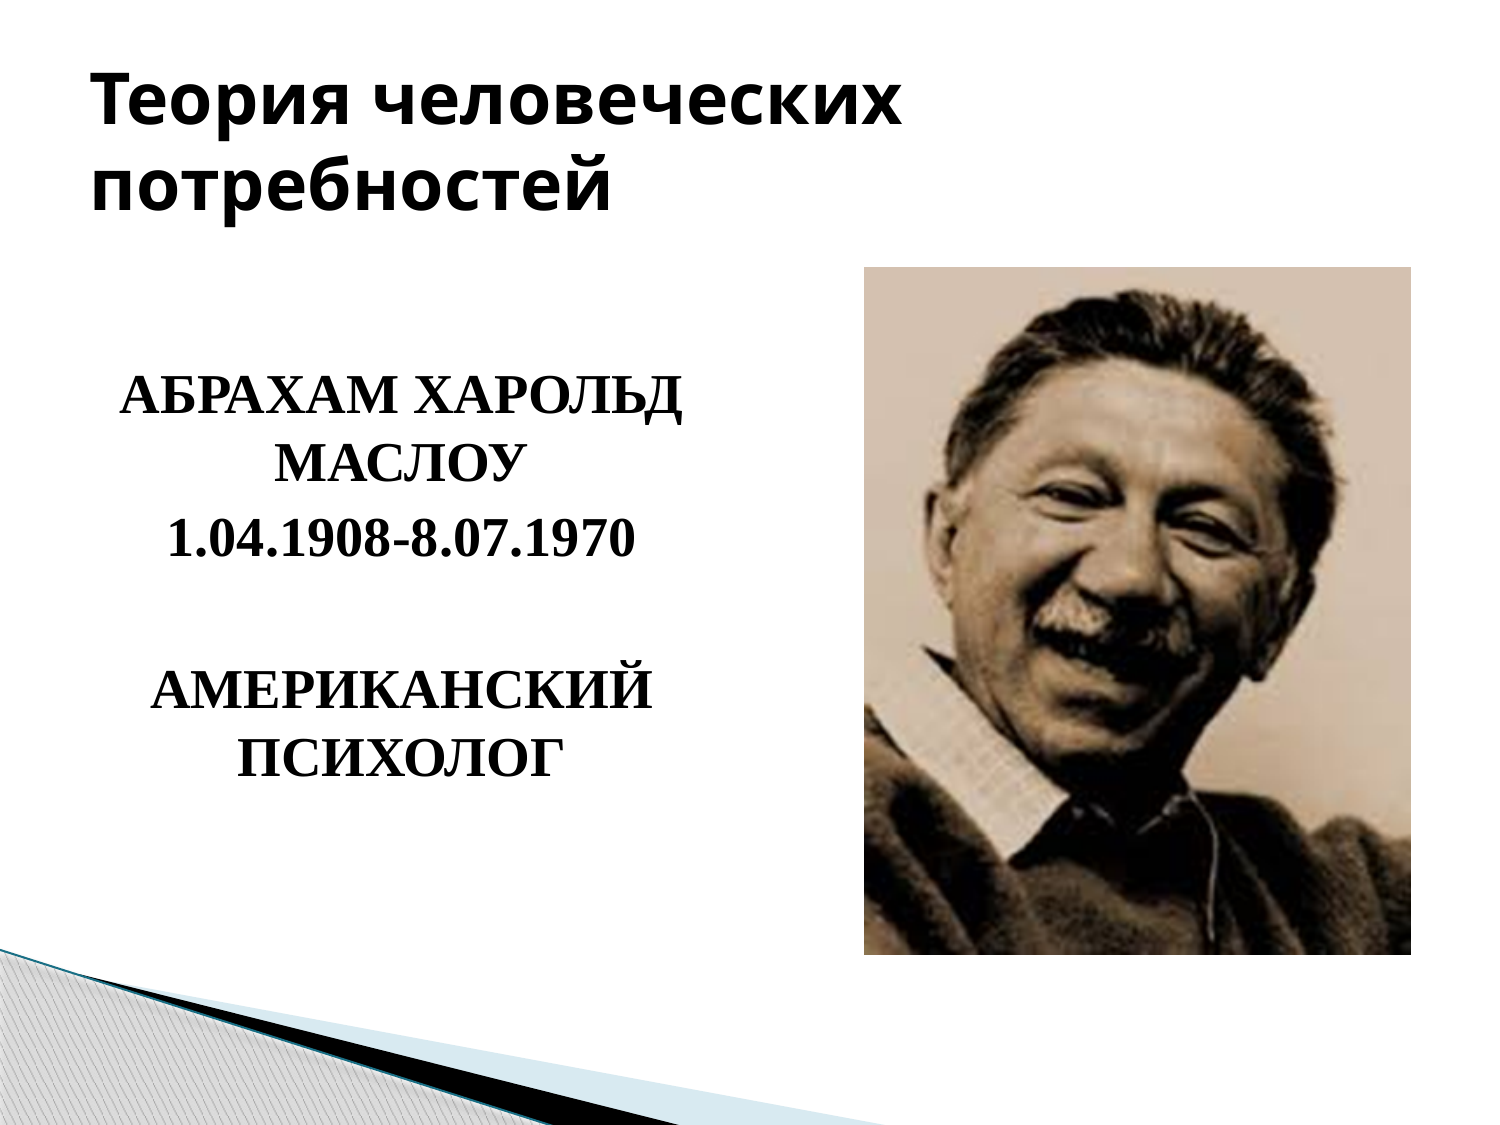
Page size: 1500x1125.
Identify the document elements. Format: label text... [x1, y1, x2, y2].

list Абрахам Харольд Маслоу 1.04.1908-8.07.1970 Американский психолог [64, 349, 739, 1093]
title Теория человеческих потребностей [75, 45, 1425, 233]
picture [864, 266, 1412, 956]
